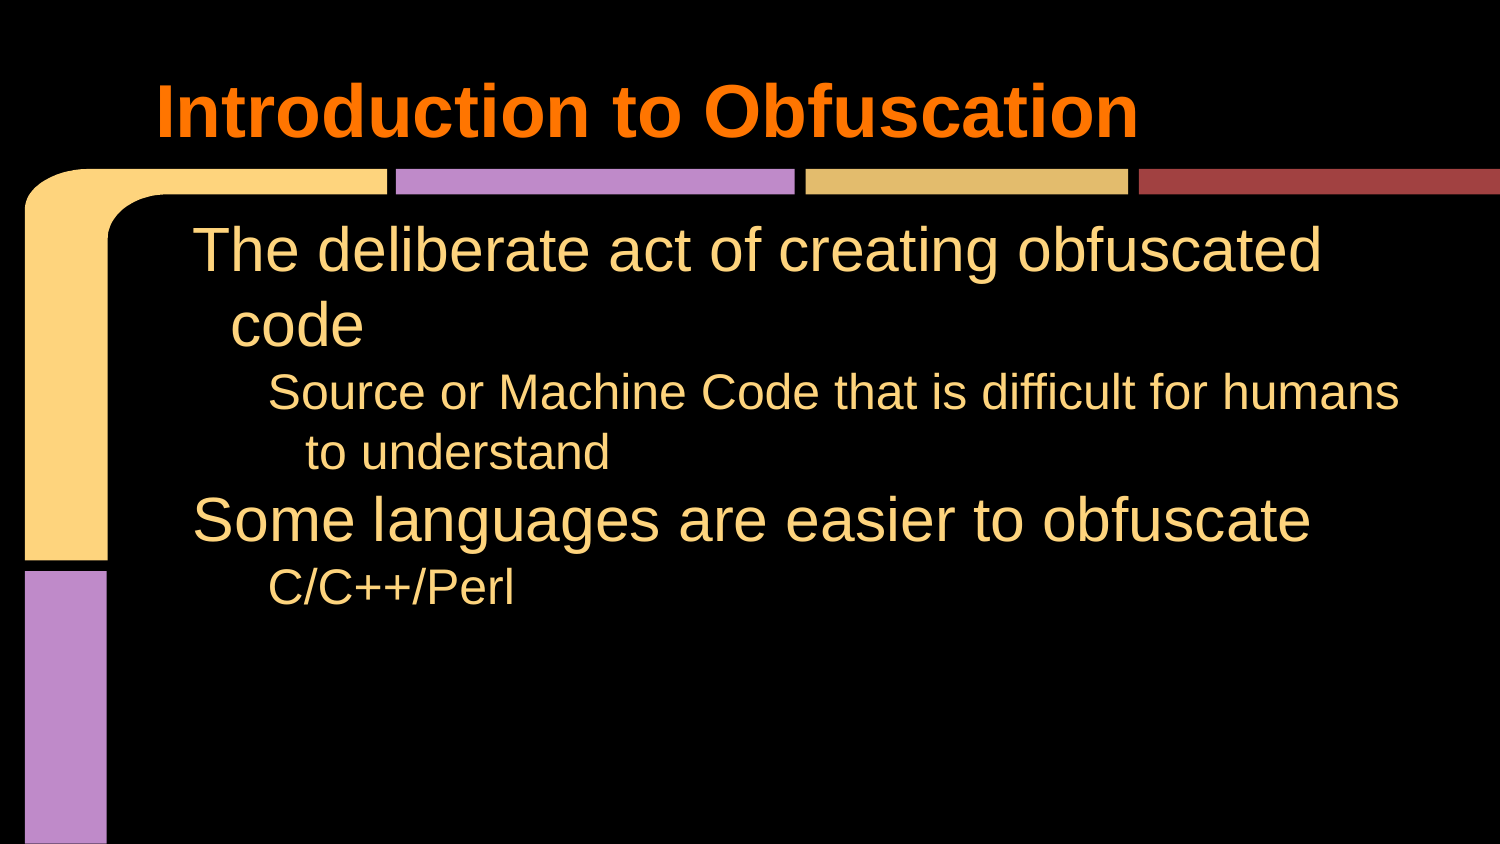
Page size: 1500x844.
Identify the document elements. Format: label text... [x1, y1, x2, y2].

list The deliberate act of creating obfuscated code Source or Machine Code that is difficult for humans to understand Some languages are easier to obfuscate C/C++/Perl [140, 194, 1425, 808]
title Introduction to Obfuscation [140, 26, 1425, 168]
